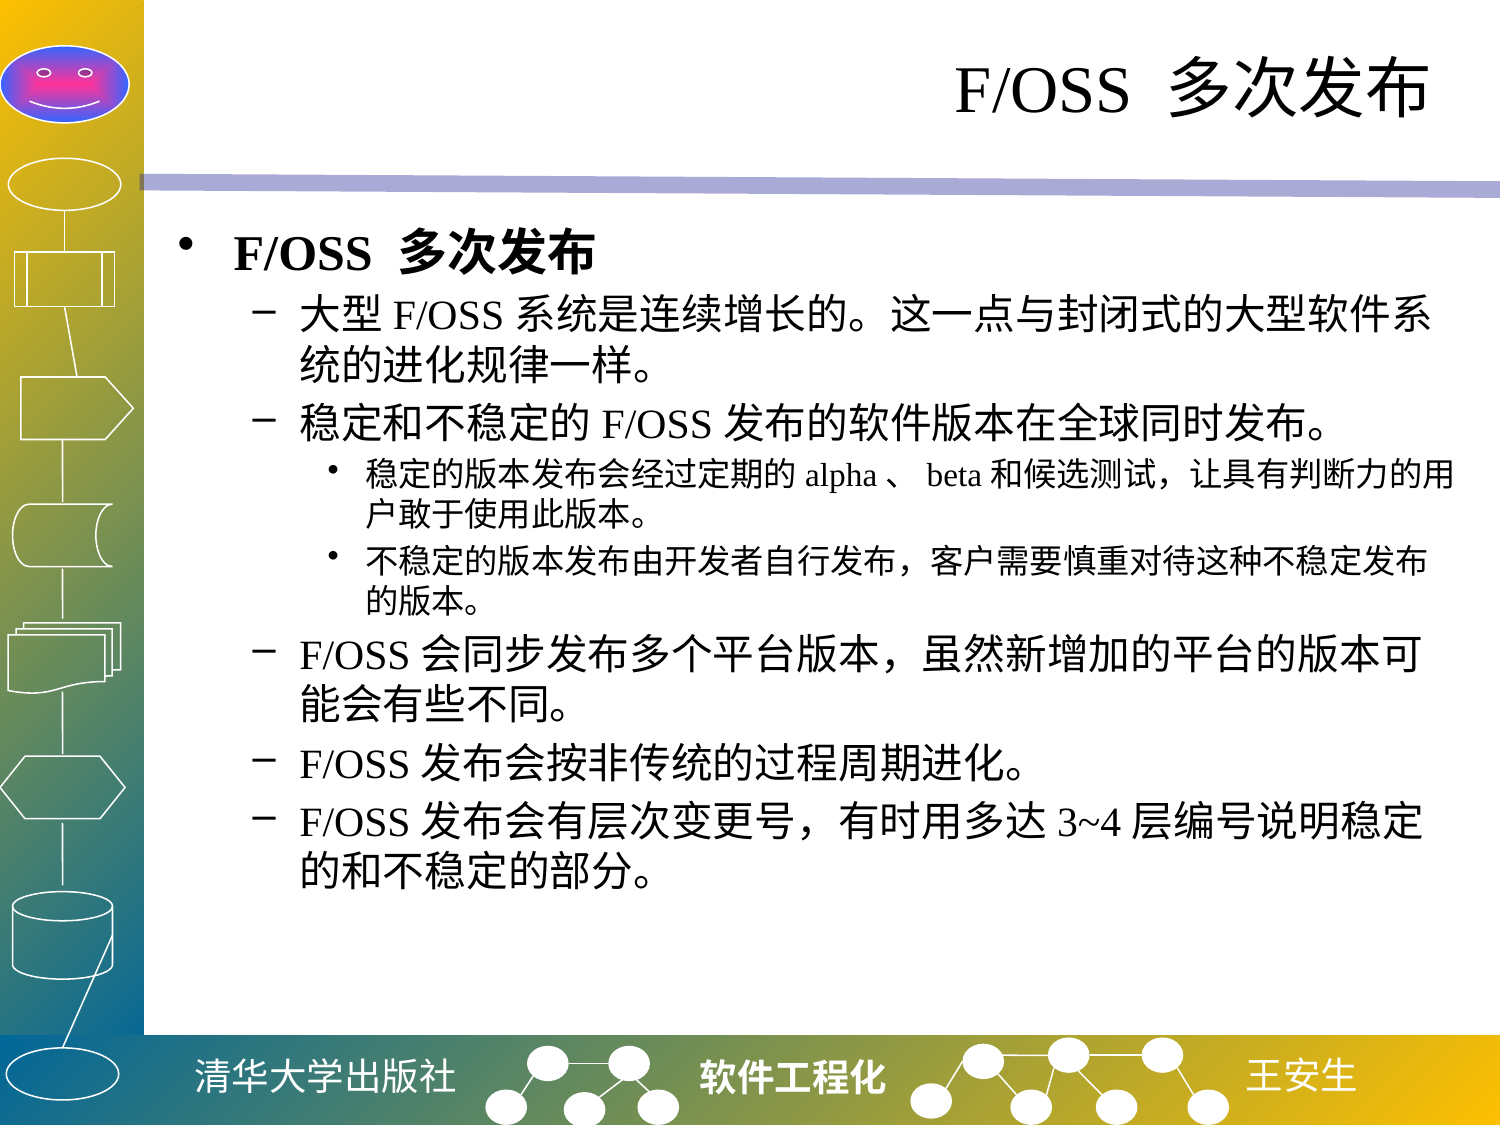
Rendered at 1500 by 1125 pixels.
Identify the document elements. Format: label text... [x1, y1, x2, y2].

list F/OSS 多次发布 大型F/OSS系统是连续增长的。这一点与封闭式的大型软件系统的进化规律一样。 稳定和不稳定的F/OSS发布的软件版本在全球同时发布。 稳定的版本发布会经过定期的alpha、beta和候选测试，让具有判断力的用户敢于使用此版本。 不稳定的版本发布由开发者自行发布，客户需要慎重对待这种不稳定发布的版本。 F/OSS会同步发布多个平台版本，虽然新增加的平台的版本可能会有些不同。 F/OSS发布会按非传统的过程周期进化。 F/OSS发布会有层次变更号，有时用多达3~4层编号说明稳定的和不稳定的部分。 [162, 212, 1476, 1017]
title F/OSS 多次发布 [187, 24, 1463, 147]
